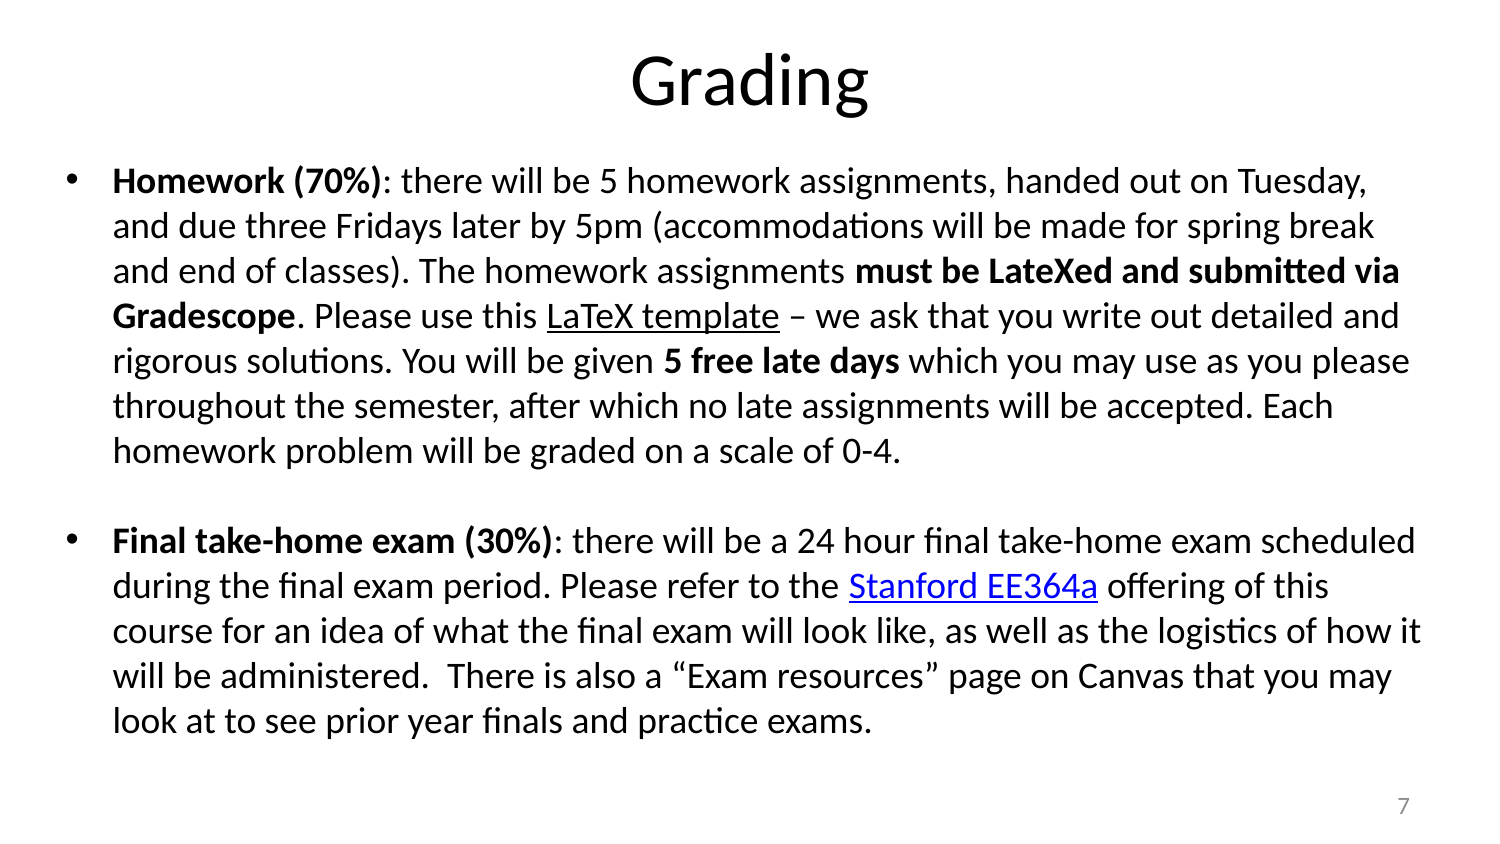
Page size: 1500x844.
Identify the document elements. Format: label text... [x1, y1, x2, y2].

text_box Grading [615, 22, 885, 128]
text_box Homework (70%): there will be 5 homework assignments, handed out on Tuesday, and due three Fridays later by 5pm (accommodations will be made for spring break and end of classes). The homework assignments must be LateXed and submitted via Gradescope. Please use this LaTeX template – we ask that you write out detailed and rigorous solutions. You will be given 5 free late days which you may use as you please throughout the semester, after which no late assignments will be accepted. Each homework problem will be graded on a scale of 0-4. Final take-home exam (30%): there will be a 24 hour final take-home exam scheduled during the final exam period. Please refer to the Stanford EE364a offering of this course for an idea of what the final exam will look like, as well as the logistics of how it will be administered. There is also a “Exam resources” page on Canvas that you may look at to see prior year finals and practice exams. [50, 148, 1449, 749]
slide_number 6 [1074, 782, 1425, 827]
